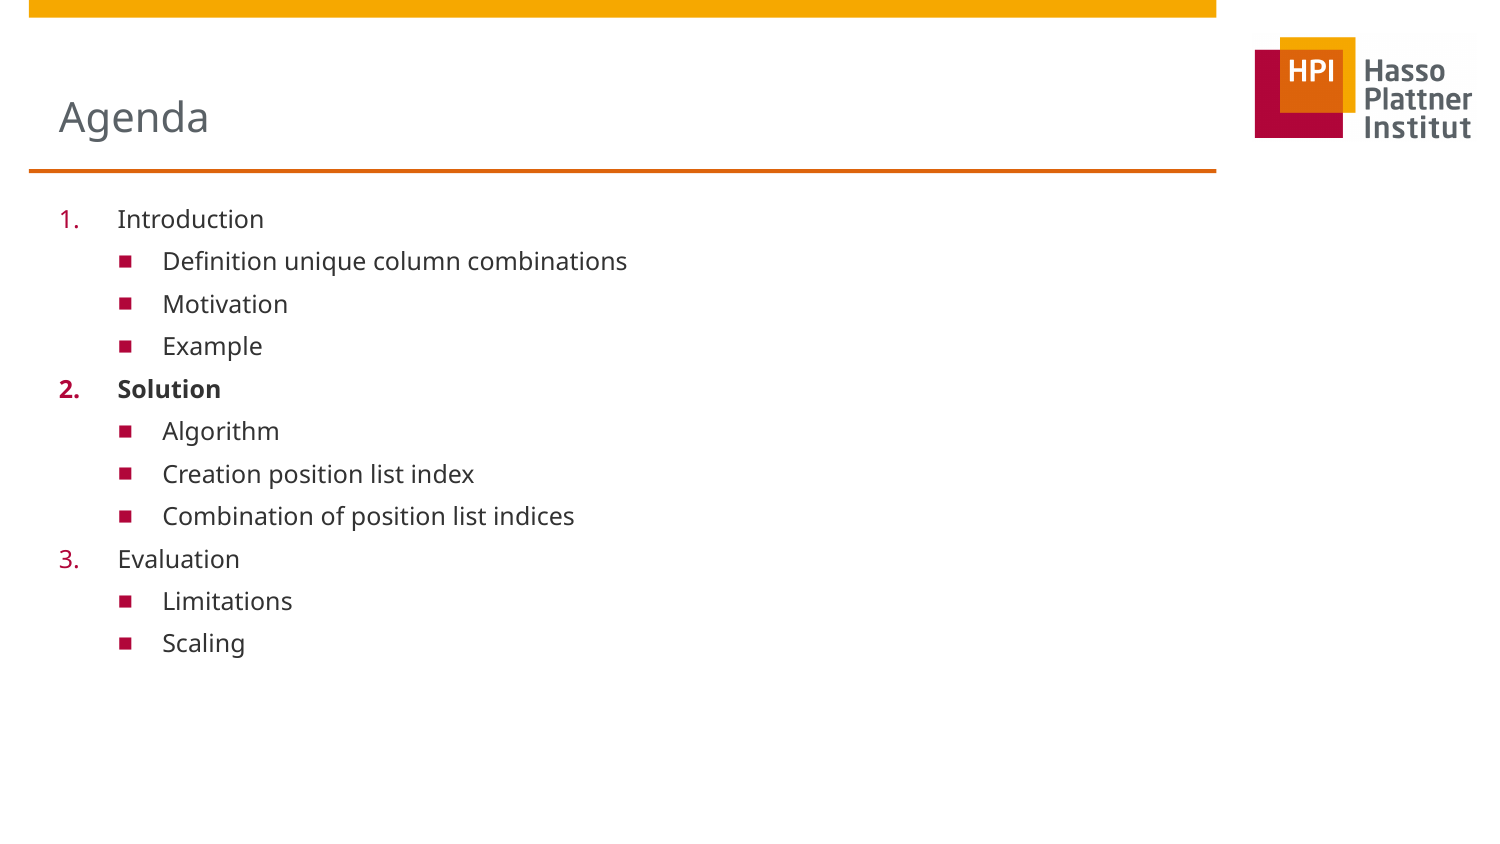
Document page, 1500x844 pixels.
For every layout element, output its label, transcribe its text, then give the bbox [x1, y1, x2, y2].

list Introduction Definition unique column combinations Motivation Example Solution Algorithm Creation position list index Combination of position list indices Evaluation Limitations Scaling [58, 203, 1187, 788]
picture [1252, 33, 1477, 142]
title Agenda [58, 17, 1187, 170]
